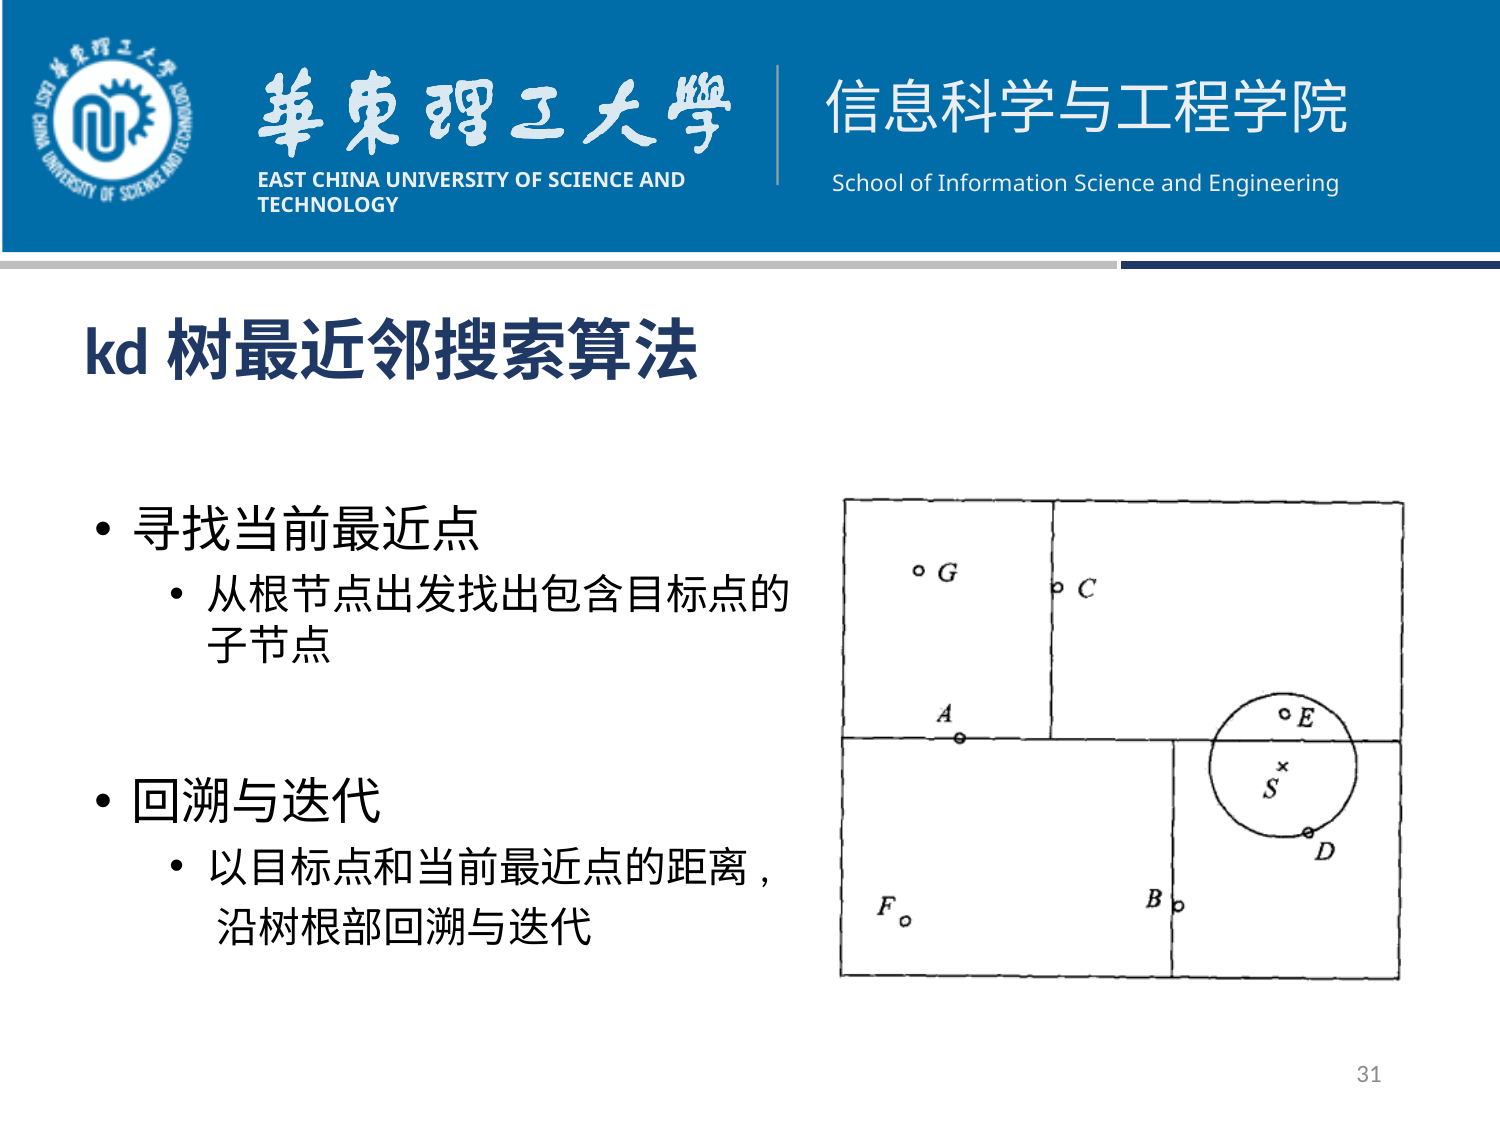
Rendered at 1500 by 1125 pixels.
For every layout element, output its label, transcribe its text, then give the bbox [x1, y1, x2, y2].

title kd树最近邻搜索算法 [69, 271, 1363, 435]
picture [22, 32, 202, 214]
list 寻找当前最近点 从根节点出发找出包含目标点的子节点 回溯与迭代 以目标点和当前最近点的距离, 沿树根部回溯与迭代 [79, 490, 811, 1015]
slide_number 31 [1059, 1042, 1397, 1103]
picture [822, 490, 1412, 988]
